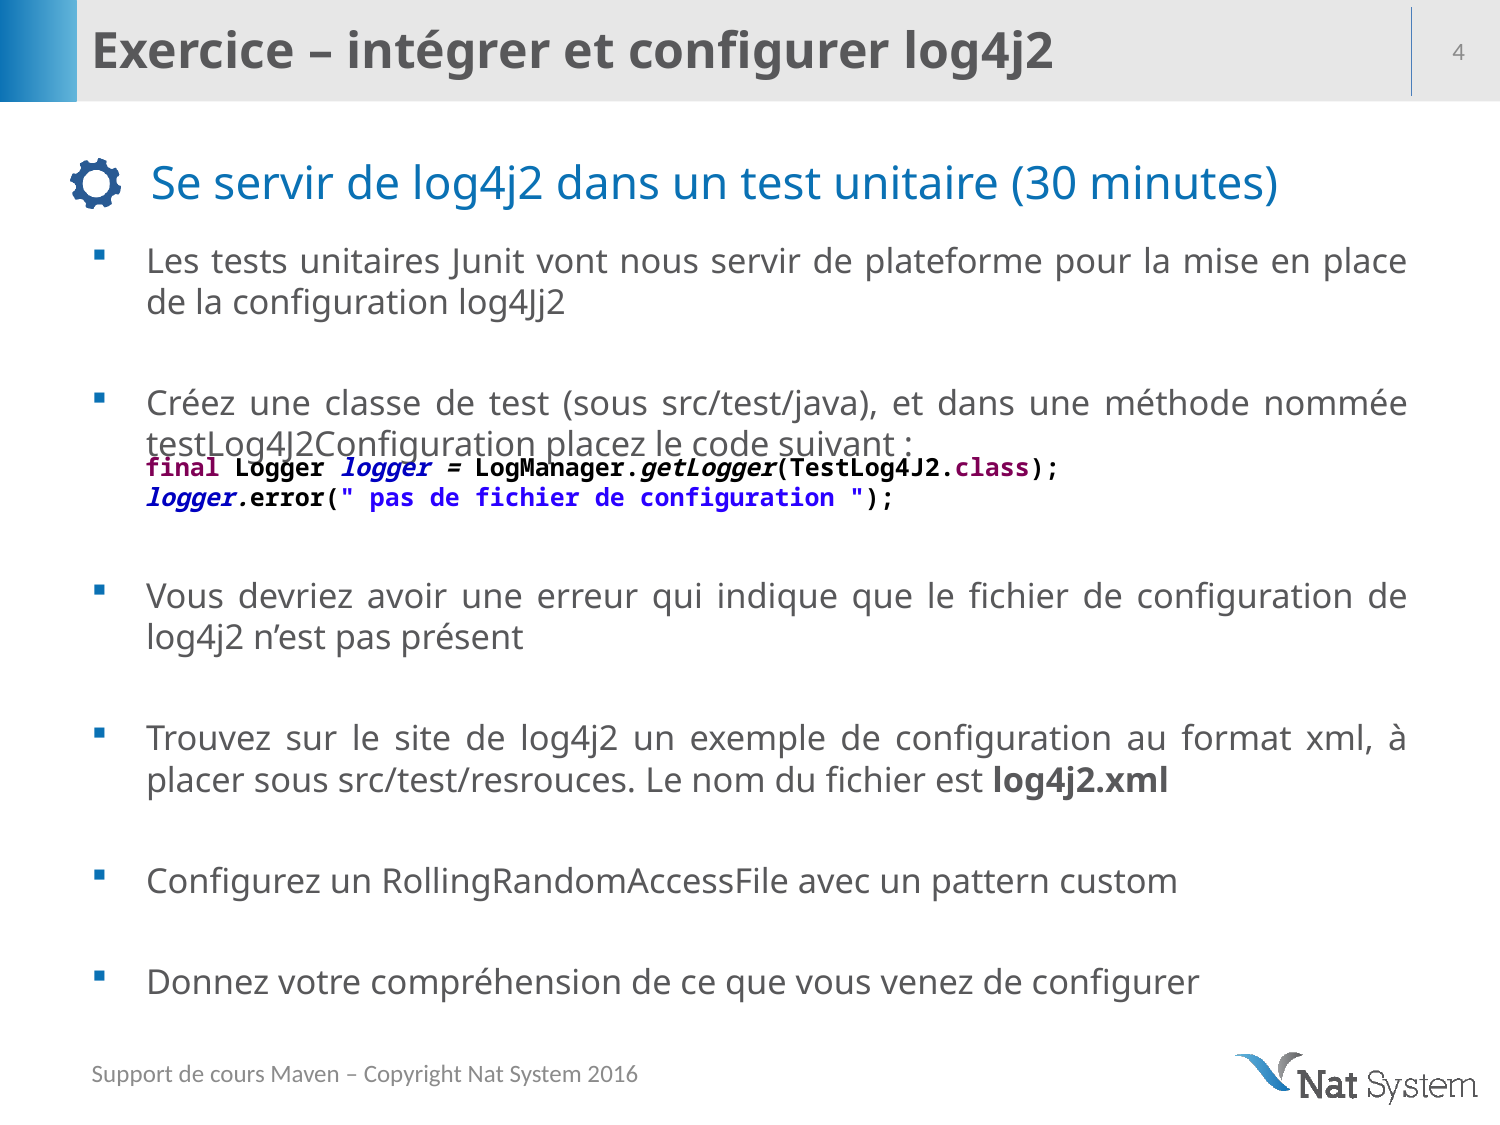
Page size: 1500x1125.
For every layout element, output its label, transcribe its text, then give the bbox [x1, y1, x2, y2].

picture [1234, 1050, 1478, 1106]
slide_number 4 [1417, 20, 1500, 81]
list Les tests unitaires Junit vont nous servir de plateforme pour la mise en place de la configuration log4Jj2 Créez une classe de test (sous src/test/java), et dans une méthode nommée testLog4J2Configuration placez le code suivant : Vous devriez avoir une erreur qui indique que le fichier de configuration de log4j2 n’est pas présent Trouvez sur le site de log4j2 un exemple de configuration au format xml, à placer sous src/test/resrouces. Le nom du fichier est log4j2.xml Configurez un RollingRandomAccessFile avec un pattern custom Donnez votre compréhension de ce que vous venez de configurer [76, 231, 1424, 1012]
list Se servir de log4j2 dans un test unitaire (30 minutes) [135, 146, 1424, 220]
footer Support de cours Maven – Copyright Nat System 2016 [76, 1042, 988, 1103]
text_box final Logger logger = LogManager.getLogger(TestLog4J2.class); logger.error(" pas de fichier de configuration "); [130, 444, 1500, 519]
title Exercice – intégrer et configurer log4j2 [76, 0, 1397, 98]
